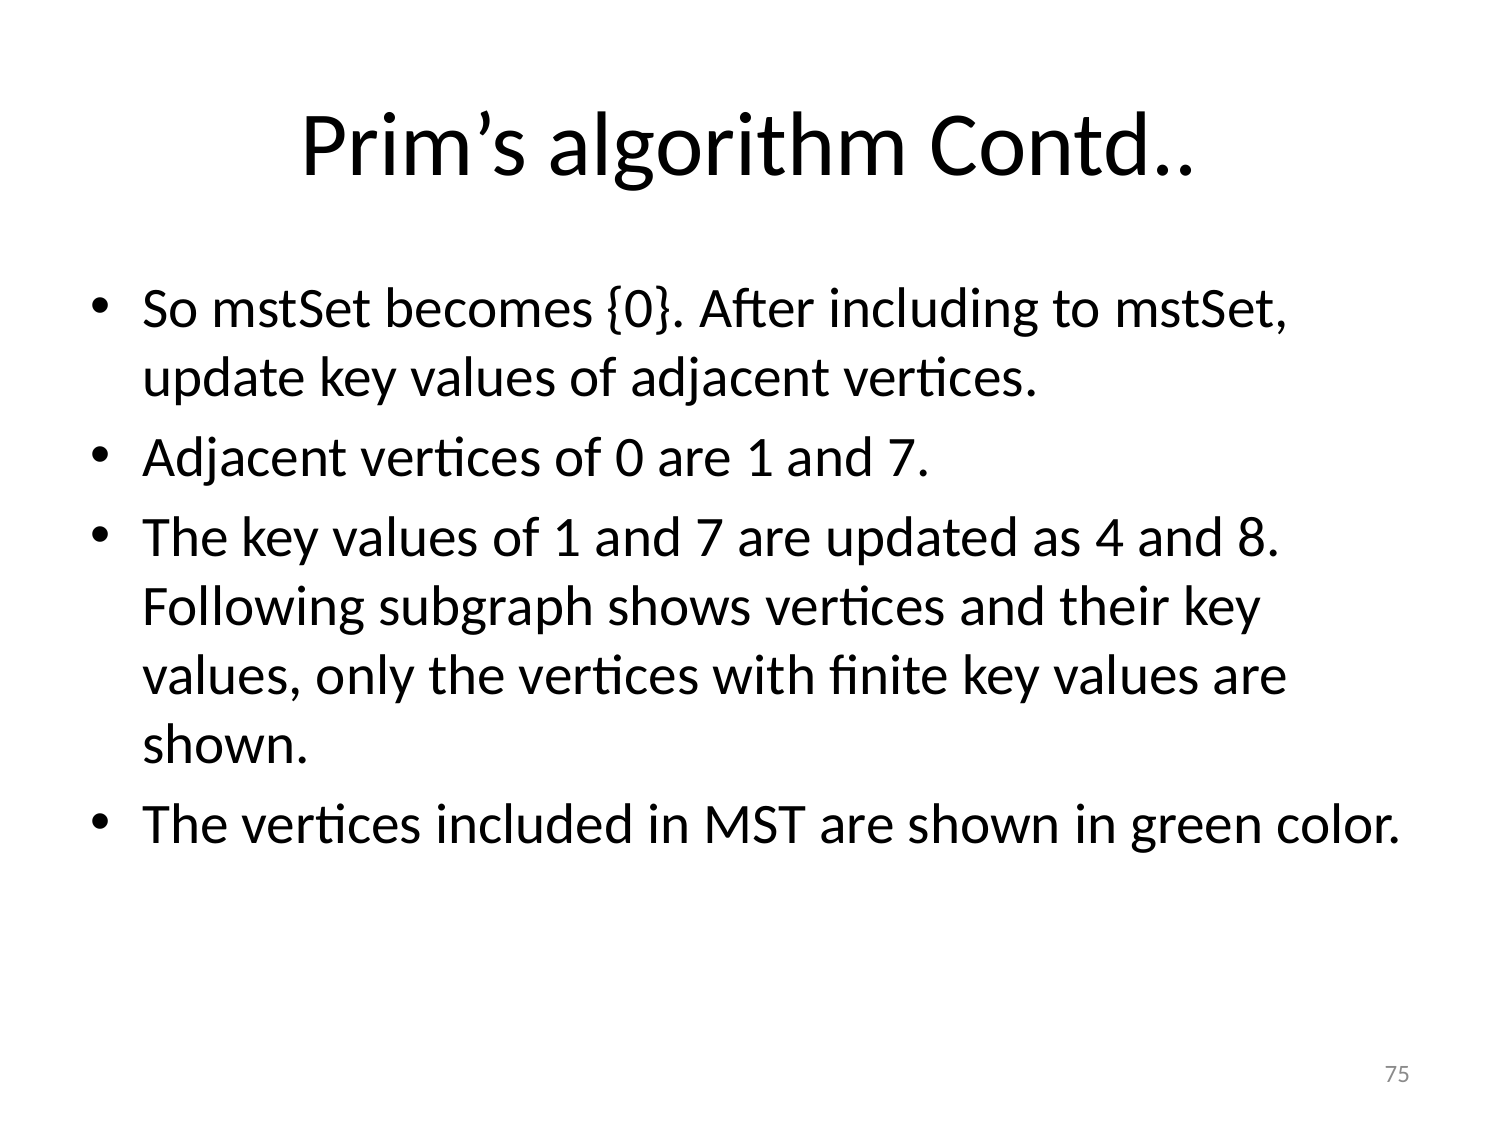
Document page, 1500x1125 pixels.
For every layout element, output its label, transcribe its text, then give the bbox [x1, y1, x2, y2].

list So mstSet becomes {0}. After including to mstSet, update key values of adjacent vertices. Adjacent vertices of 0 are 1 and 7. The key values of 1 and 7 are updated as 4 and 8. Following subgraph shows vertices and their key values, only the vertices with finite key values are shown. The vertices included in MST are shown in green color. [75, 262, 1425, 1005]
title Prim’s algorithm Contd.. [75, 45, 1425, 233]
slide_number 75 [1074, 1042, 1425, 1103]
